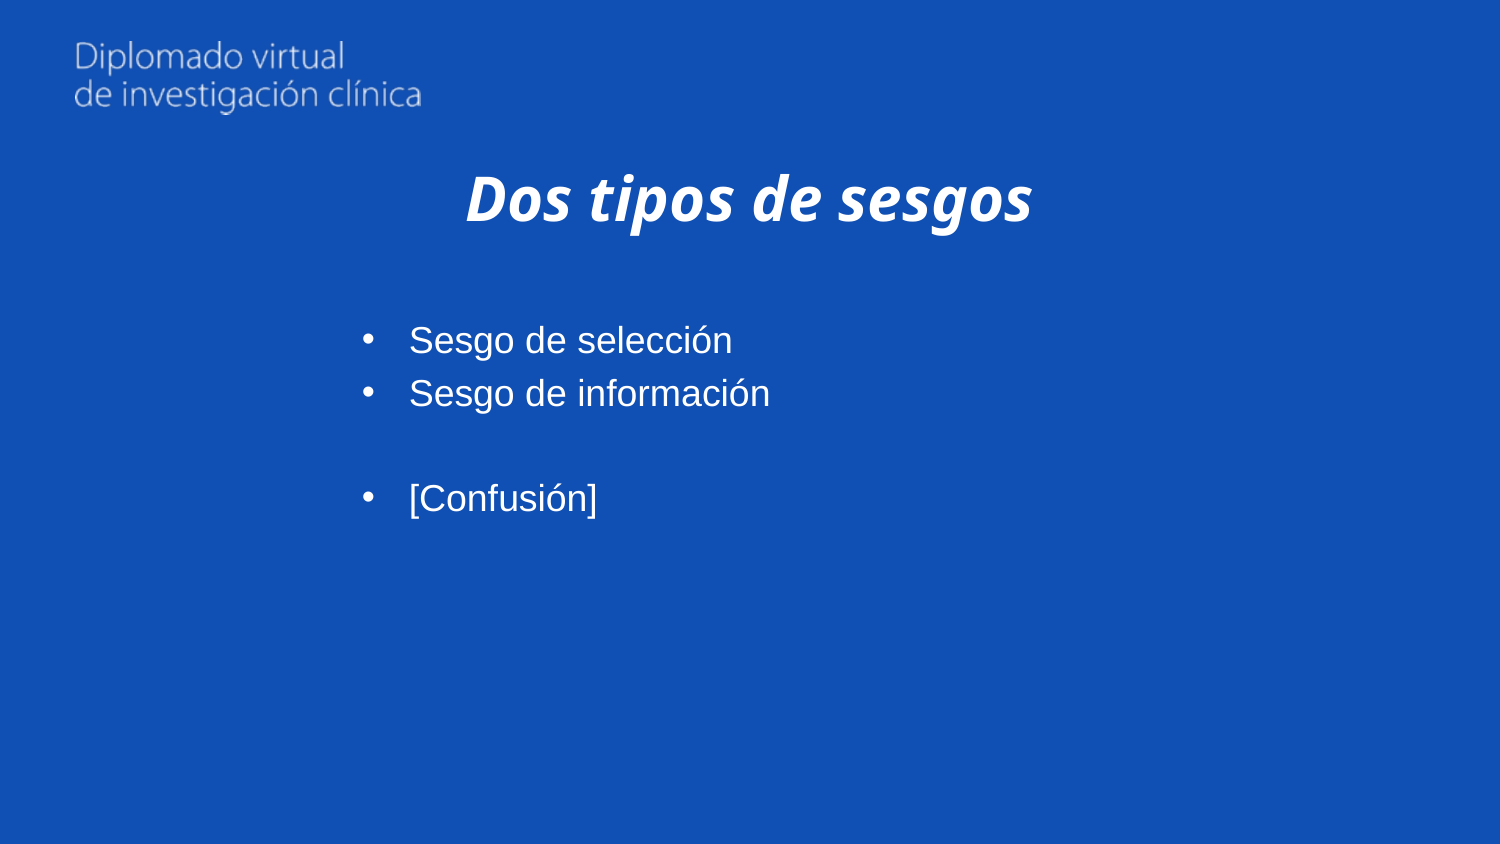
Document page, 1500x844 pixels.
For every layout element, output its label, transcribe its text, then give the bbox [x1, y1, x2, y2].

list Sesgo de selección Sesgo de información [Confusión] [346, 308, 1304, 750]
picture [75, 41, 421, 115]
title Dos tipos de sesgos [75, 151, 1425, 242]
